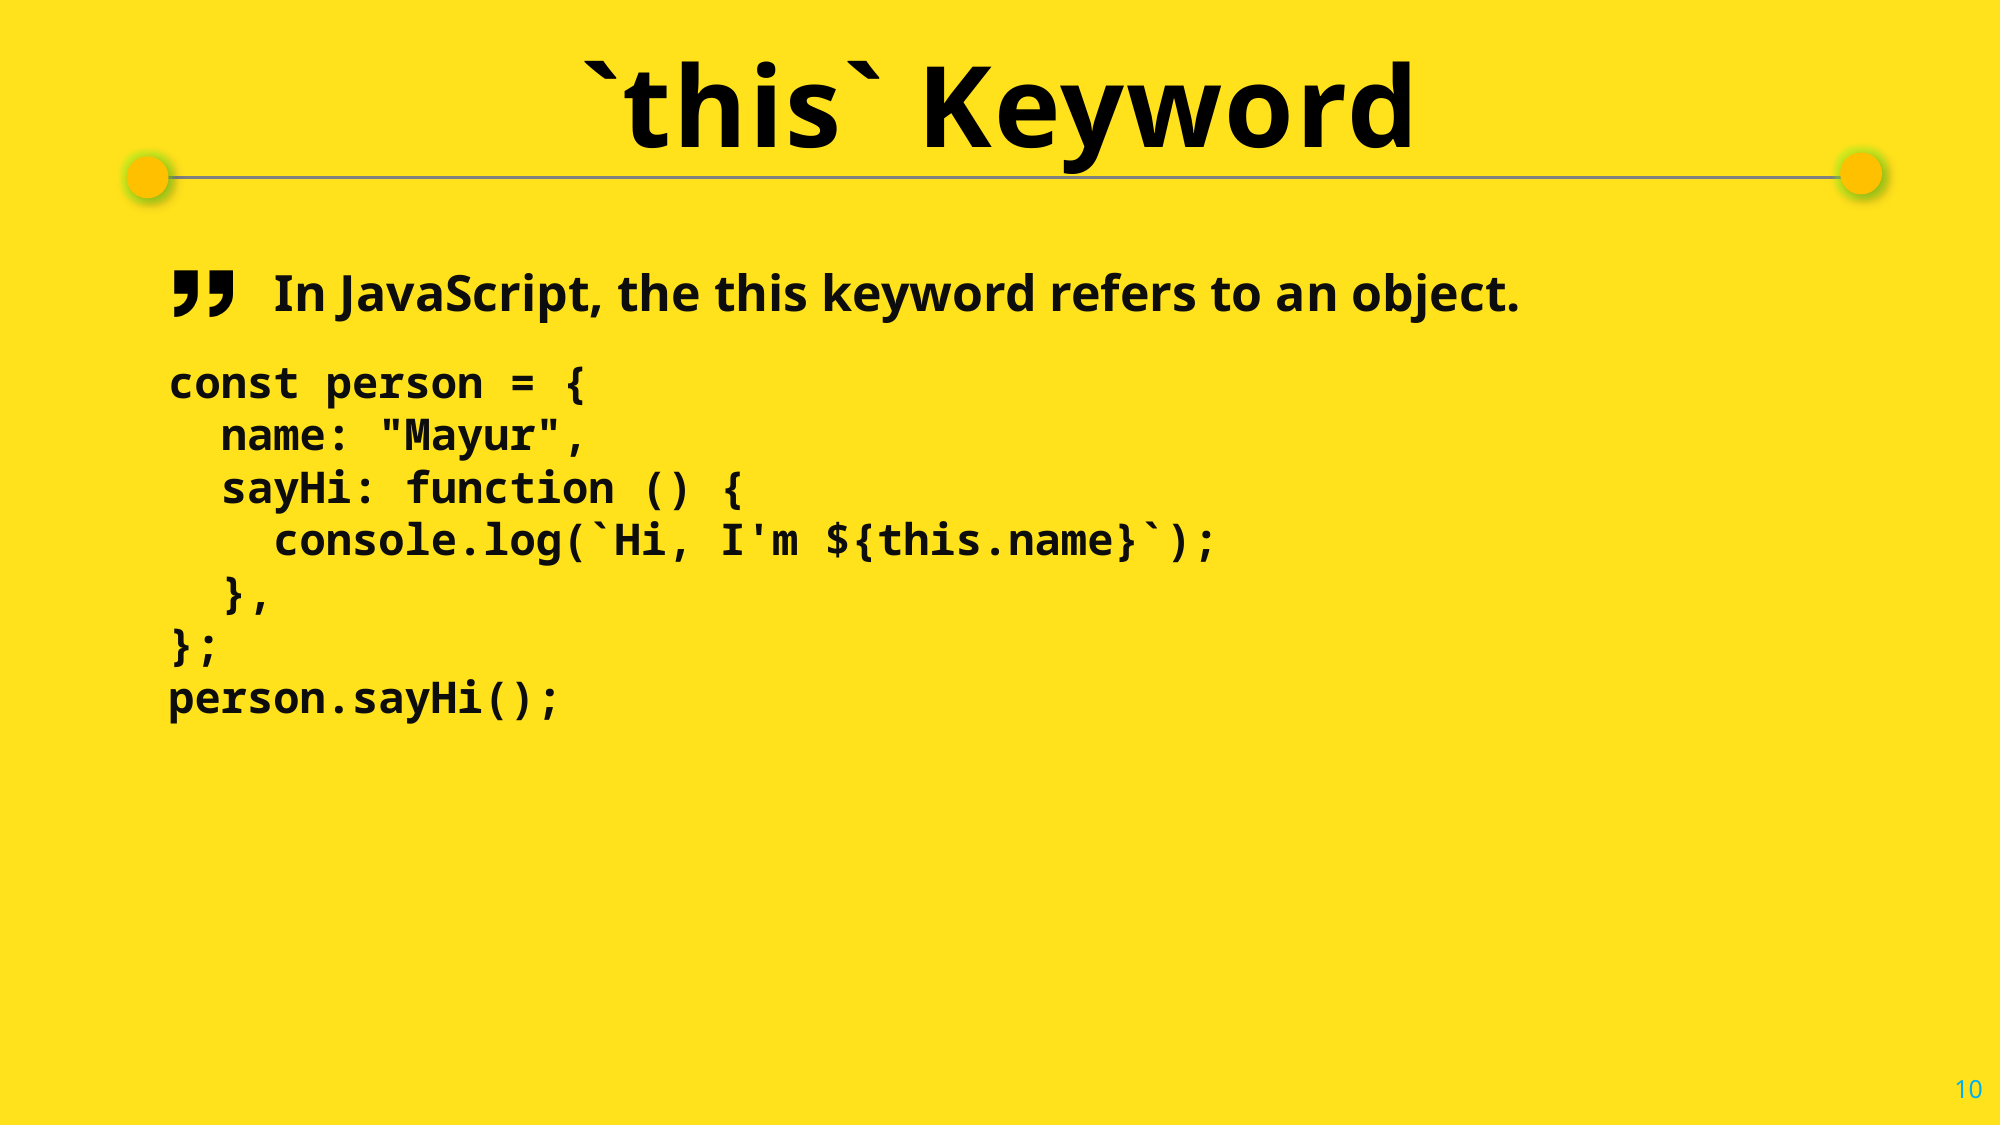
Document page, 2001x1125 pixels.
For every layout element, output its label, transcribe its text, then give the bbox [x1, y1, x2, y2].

title `this` Keyword [277, 42, 1723, 152]
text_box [147, 236, 1904, 349]
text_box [126, 152, 1883, 199]
slide_number 10 [1927, 1060, 1998, 1121]
text_box const person = { name: "Mayur", sayHi: function () { console.log(`Hi, I'm ${this.name}`); }, }; person.sayHi(); [153, 349, 1494, 730]
